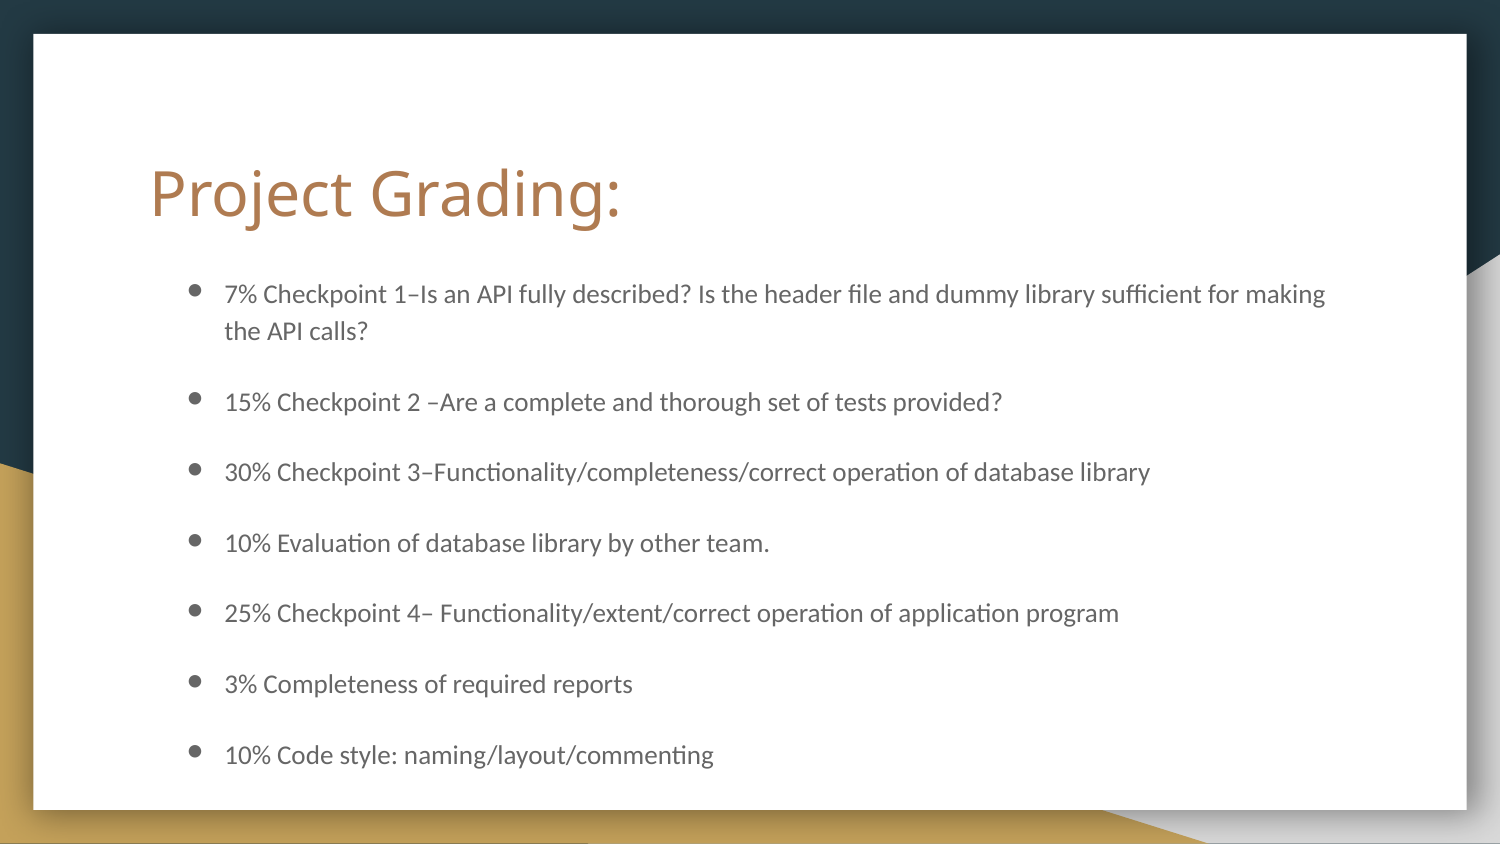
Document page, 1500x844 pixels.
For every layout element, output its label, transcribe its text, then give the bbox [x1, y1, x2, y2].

list 7% Checkpoint 1–Is an API fully described? Is the header file and dummy library sufficient for making the API calls? 15% Checkpoint 2 –Are a complete and thorough set of tests provided? 30% Checkpoint 3–Functionality/completeness/correct operation of database library 10% Evaluation of database library by other team. 25% Checkpoint 4– Functionality/extent/correct operation of application program 3% Completeness of required reports 10% Code style: naming/layout/commenting [134, 256, 1366, 606]
title Project Grading: [134, 138, 1366, 256]
